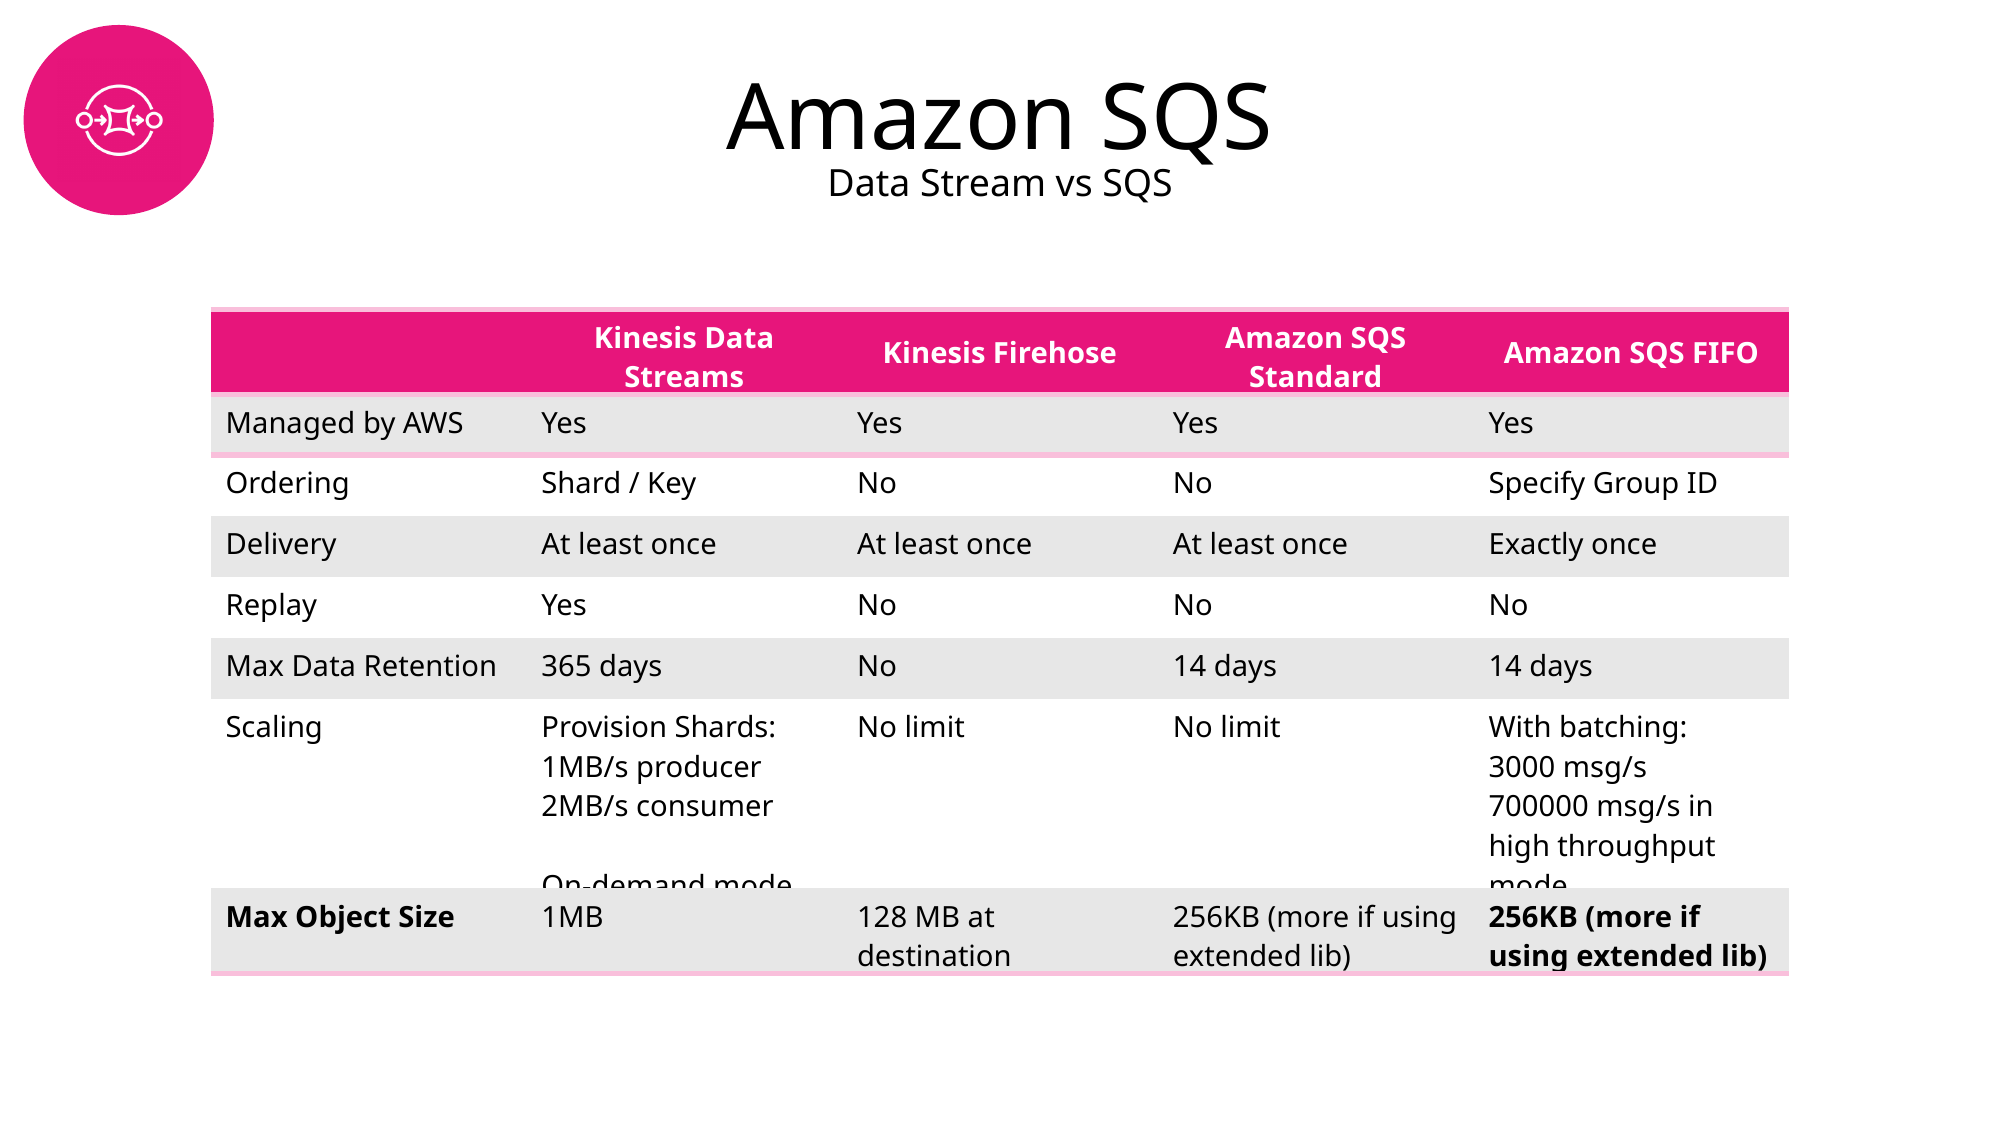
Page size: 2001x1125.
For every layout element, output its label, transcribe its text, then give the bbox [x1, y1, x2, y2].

table_cell Yes [526, 577, 842, 638]
table_cell Yes [526, 397, 842, 452]
table_header Kinesis Data Streams [526, 312, 842, 392]
table_cell 128 MB at destination [842, 888, 1158, 971]
table_cell Ordering [211, 458, 526, 516]
table_cell Provision Shards: 1MB/s producer 2MB/s consumer On-demand mode [526, 699, 842, 888]
text_box Data Stream vs SQS [500, 151, 1501, 212]
table_cell No [842, 458, 1158, 516]
table_cell Managed by AWS [211, 397, 526, 452]
table_header [211, 312, 526, 392]
table_cell Yes [1474, 397, 1789, 452]
table_cell Shard / Key [526, 458, 842, 516]
table_cell No limit [842, 699, 1158, 888]
table_cell With batching: 3000 msg/s 700000 msg/s in high throughput mode [1474, 699, 1789, 888]
table_cell 256KB (more if using extended lib) [1474, 888, 1789, 971]
title Amazon SQS [137, 11, 1863, 229]
table_cell No [842, 577, 1158, 638]
table_cell Yes [842, 397, 1158, 452]
table_cell 365 days [526, 638, 842, 699]
table_cell No limit [1158, 699, 1474, 888]
table_cell No [842, 638, 1158, 699]
table_header Kinesis Firehose [842, 312, 1158, 392]
table_cell Specify Group ID [1474, 458, 1789, 516]
table_header Amazon SQS Standard [1158, 312, 1474, 392]
table_cell No [1474, 577, 1789, 638]
table_cell Max Object Size [211, 888, 526, 971]
table_cell 256KB (more if using extended lib) [1158, 888, 1474, 971]
table_cell Max Data Retention [211, 638, 526, 699]
table_cell 1MB [526, 888, 842, 971]
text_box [23, 24, 215, 216]
table_cell No [1158, 458, 1474, 516]
table_cell Delivery [211, 516, 526, 577]
table_cell Scaling [211, 699, 526, 888]
table_header Amazon SQS FIFO [1474, 312, 1789, 392]
table_cell Exactly once [1474, 516, 1789, 577]
table_cell No [1158, 577, 1474, 638]
table_cell Replay [211, 577, 526, 638]
table_cell At least once [526, 516, 842, 577]
table_cell At least once [1158, 516, 1474, 577]
table_cell 14 days [1158, 638, 1474, 699]
table_cell At least once [842, 516, 1158, 577]
table_cell Yes [1158, 397, 1474, 452]
table_cell 14 days [1474, 638, 1789, 699]
